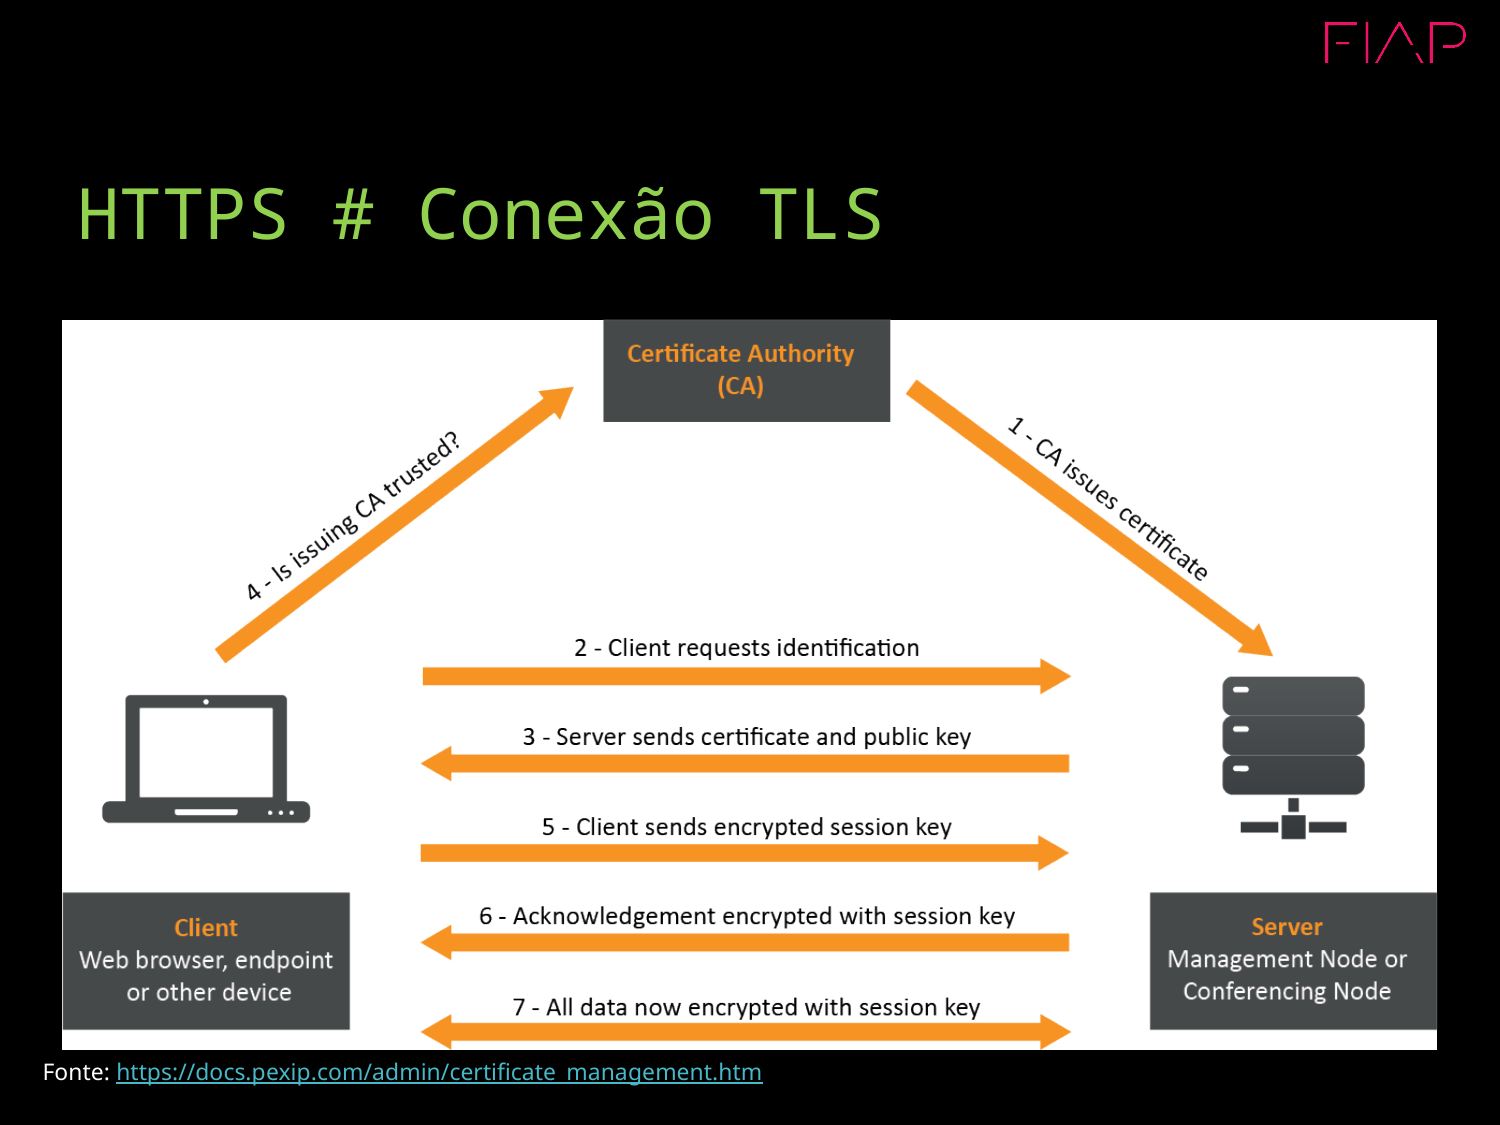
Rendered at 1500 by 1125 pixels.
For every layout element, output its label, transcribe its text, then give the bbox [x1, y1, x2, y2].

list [62, 319, 1438, 1050]
text_box Fonte: https://docs.pexip.com/admin/certificate_management.htm [27, 1050, 785, 1096]
title HTTPS # Conexão TLS [62, 75, 1438, 263]
picture [1325, 22, 1466, 63]
